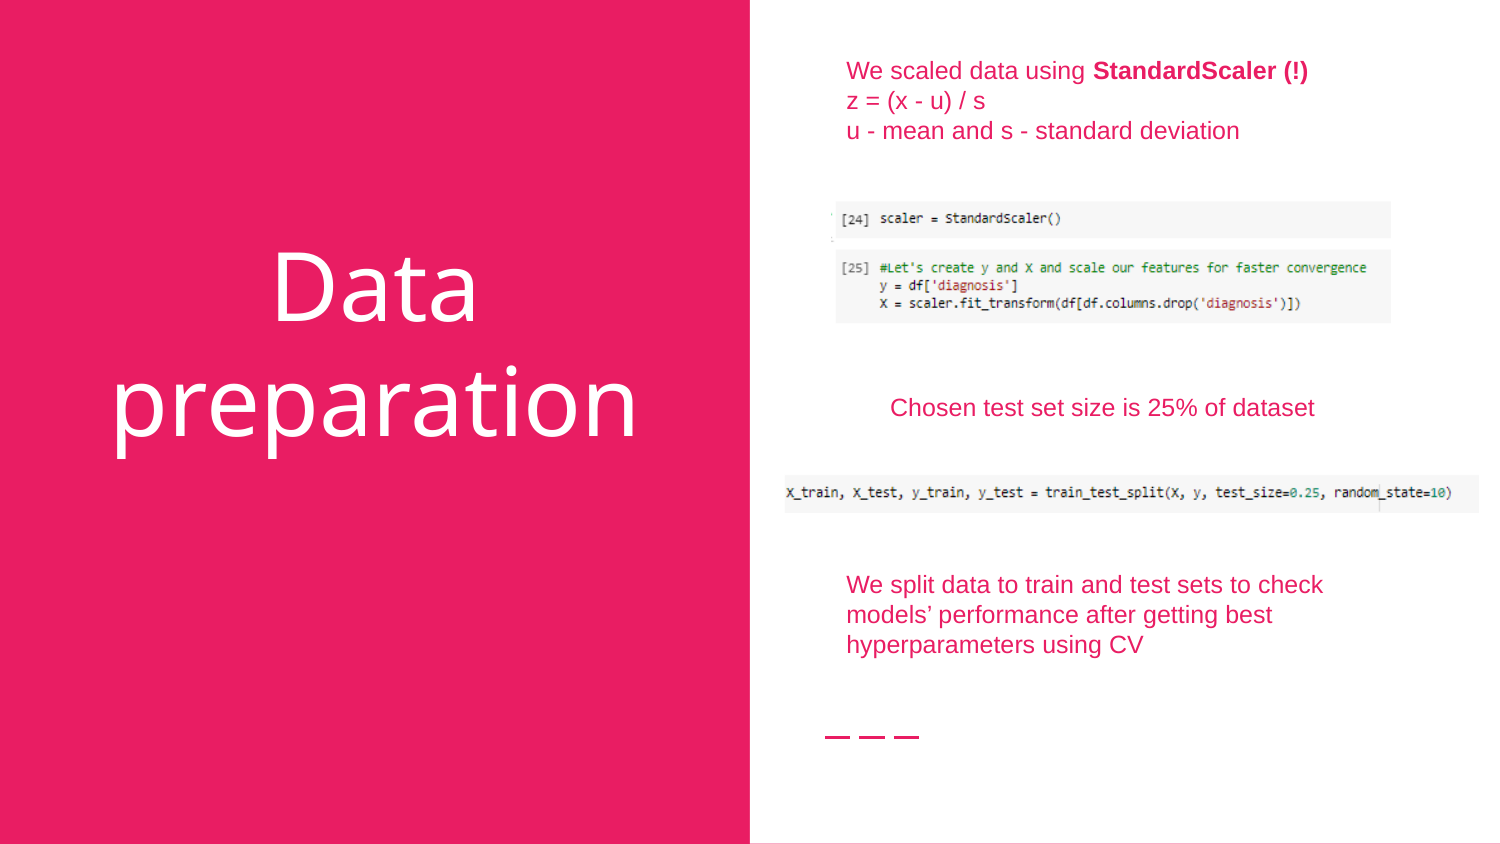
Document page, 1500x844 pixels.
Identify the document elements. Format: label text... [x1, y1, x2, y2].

text_box We split data to train and test sets to check models’ performance after getting best hyperparameters using CV [831, 553, 1391, 674]
title Data preparation [43, 176, 708, 471]
picture [830, 199, 1391, 327]
picture [784, 470, 1480, 513]
text_box We scaled data using StandardScaler (!) z = (x - u) / s u - mean and s - standard deviation [831, 39, 1375, 160]
text_box Chosen test set size is 25% of dataset [831, 376, 1375, 467]
